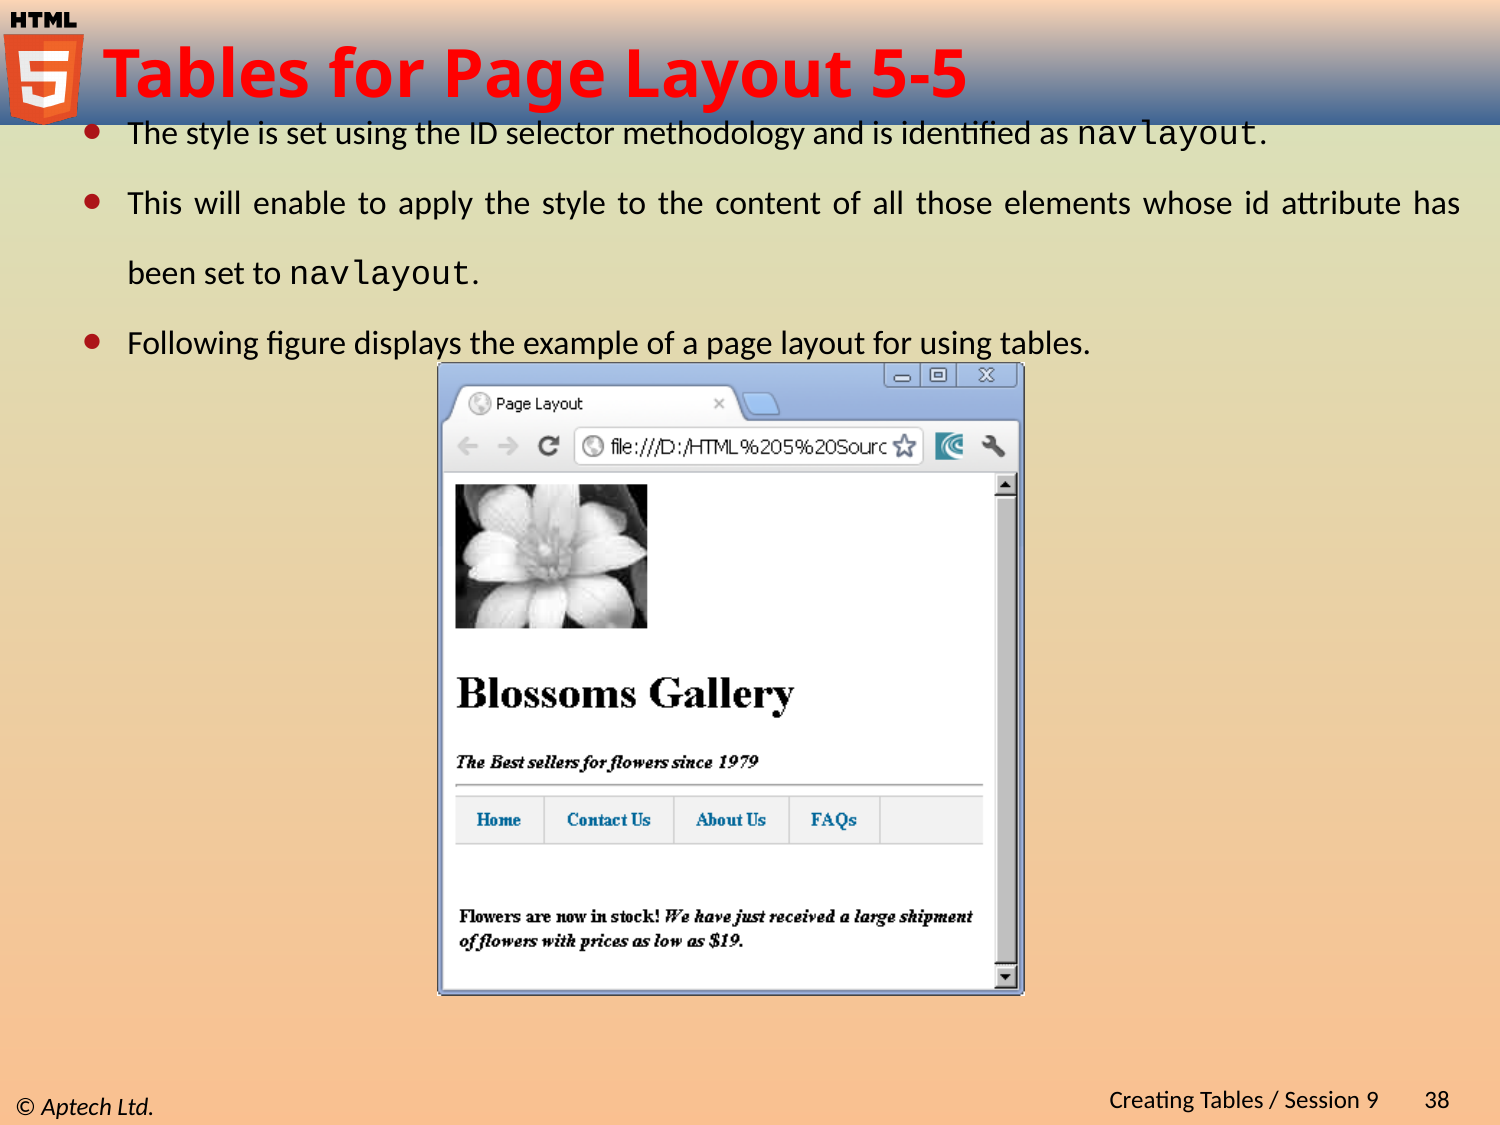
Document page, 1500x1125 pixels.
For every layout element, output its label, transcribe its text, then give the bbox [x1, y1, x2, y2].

picture [0, 12, 100, 125]
footer Creating Tables / Session 9 [412, 1084, 1400, 1113]
picture [437, 362, 1026, 997]
title Tables for Page Layout 5-5 [87, 37, 1338, 106]
slide_number 38 [1400, 1084, 1465, 1113]
text_box The style is set using the ID selector methodology and is identified as navlayout. This will enable to apply the style to the content of all those elements whose id attribute has been set to navlayout. Following figure displays the example of a page layout for using tables. [37, 112, 1475, 375]
